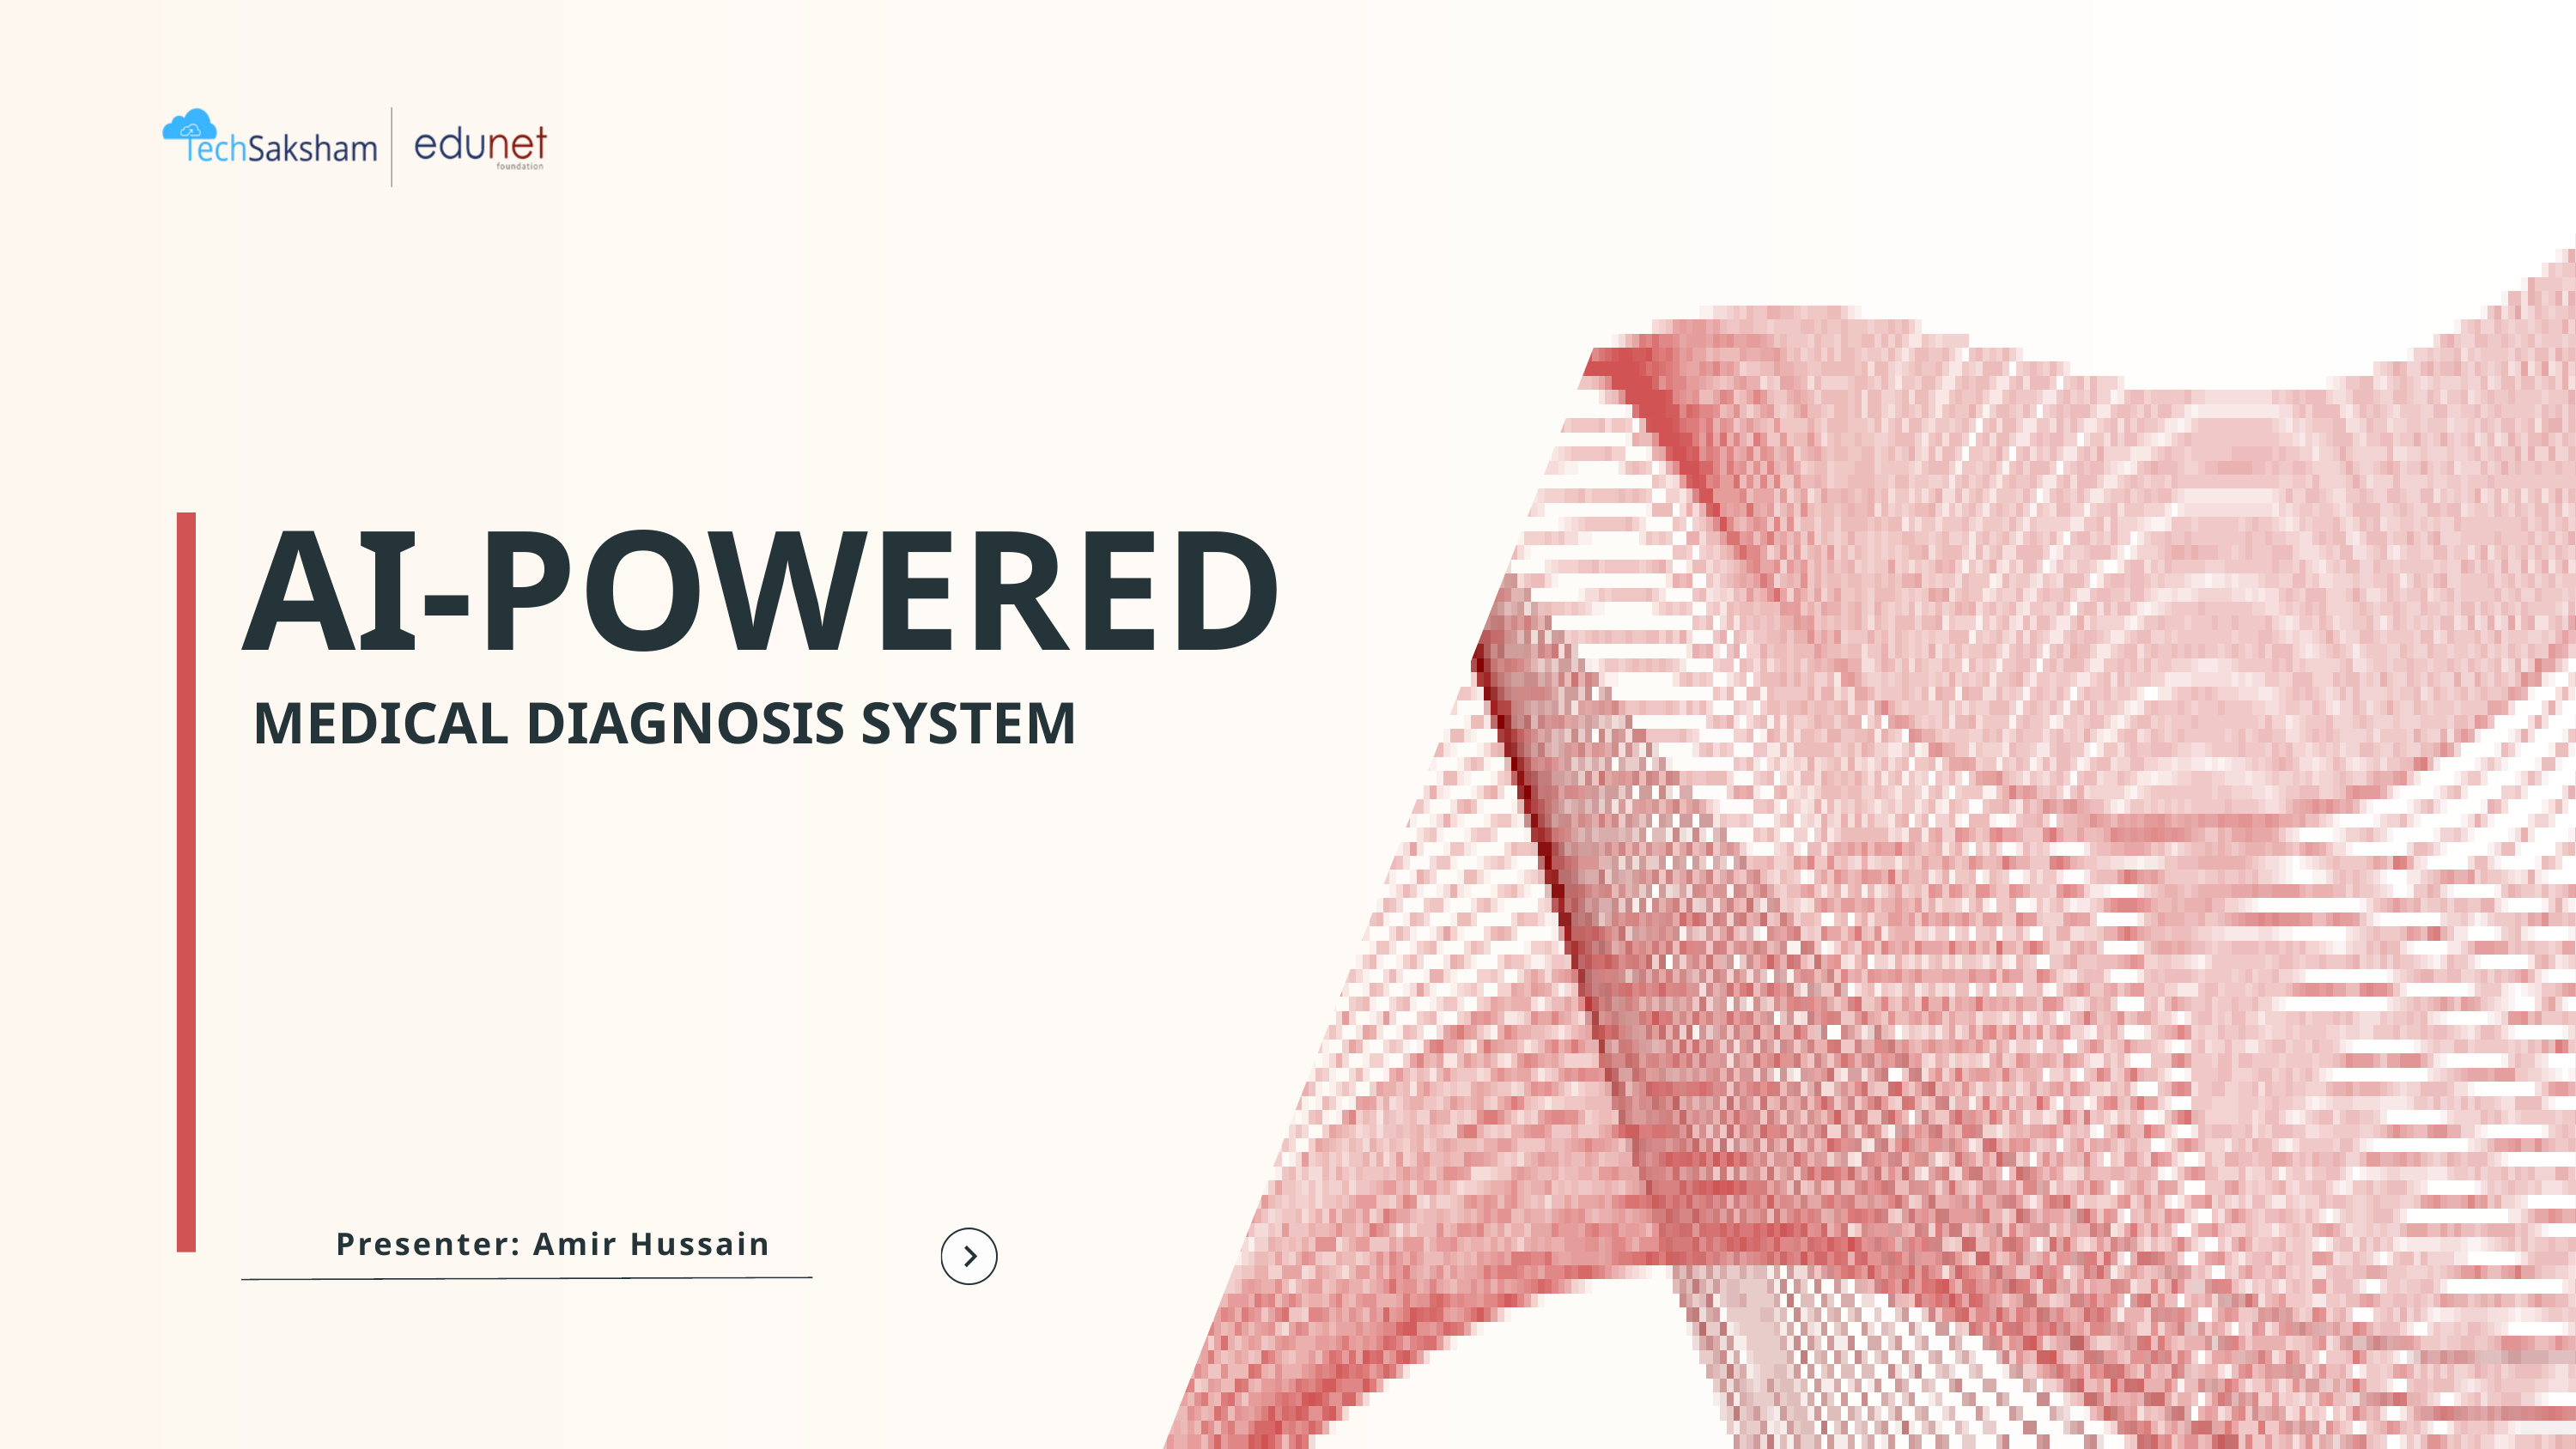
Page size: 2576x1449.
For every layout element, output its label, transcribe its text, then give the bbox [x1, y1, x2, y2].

text_box [940, 1228, 999, 1285]
text_box MEDICAL DIAGNOSIS SYSTEM [252, 692, 1952, 755]
text_box [410, 120, 553, 175]
text_box Presenter: Amir Hussain [175, 1228, 930, 1262]
text_box [1163, 0, 2576, 1449]
text_box [158, 102, 382, 167]
text_box AI-POWERED [241, 500, 1698, 684]
